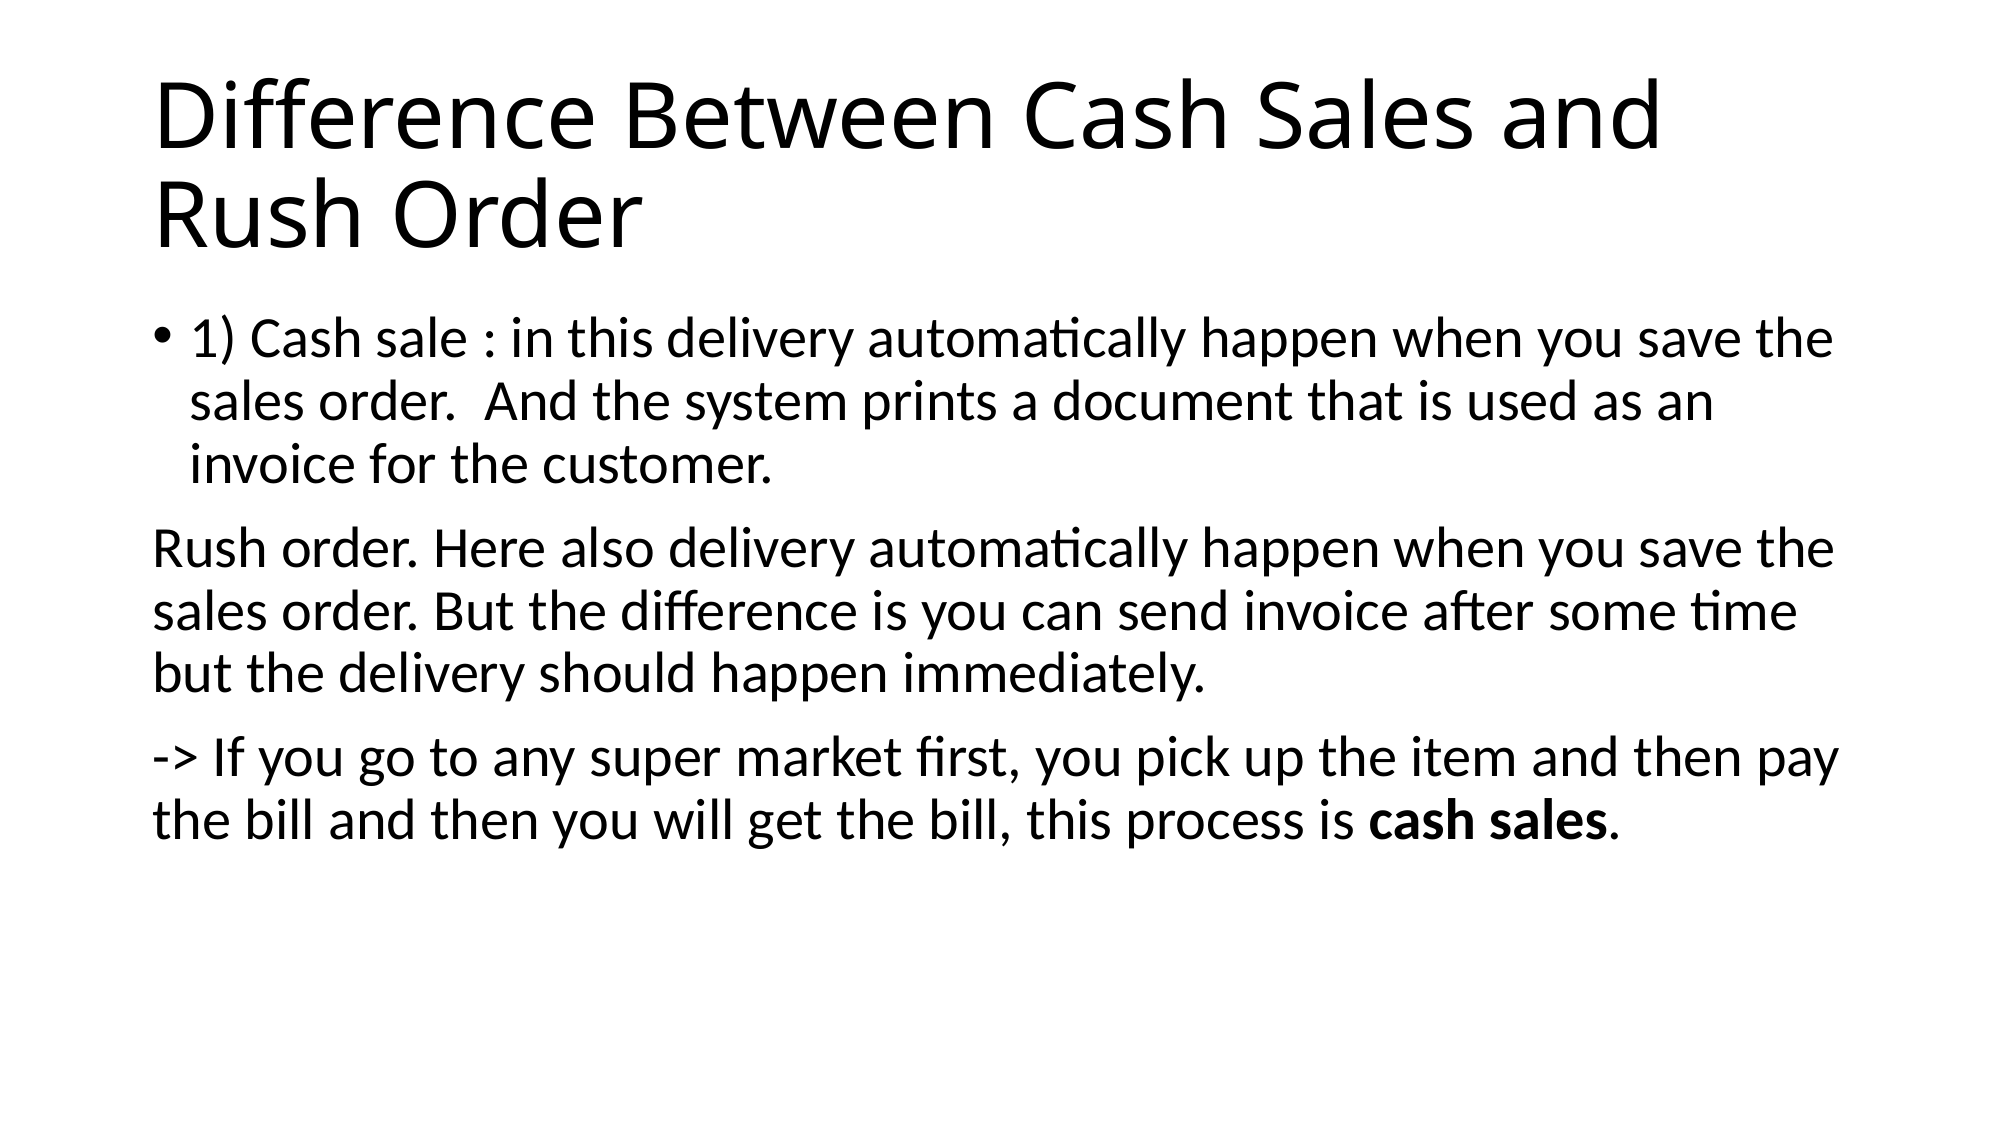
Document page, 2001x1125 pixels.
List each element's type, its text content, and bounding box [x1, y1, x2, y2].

list 1) Cash sale : in this delivery automatically happen when you save the sales order. And the system prints a document that is used as an invoice for the customer. Rush order. Here also delivery automatically happen when you save the sales order. But the difference is you can send invoice after some time but the delivery should happen immediately. -> If you go to any super market first, you pick up the item and then pay the bill and then you will get the bill, this process is cash sales. [137, 299, 1863, 1014]
title Difference Between Cash Sales and Rush Order [137, 59, 1863, 278]
